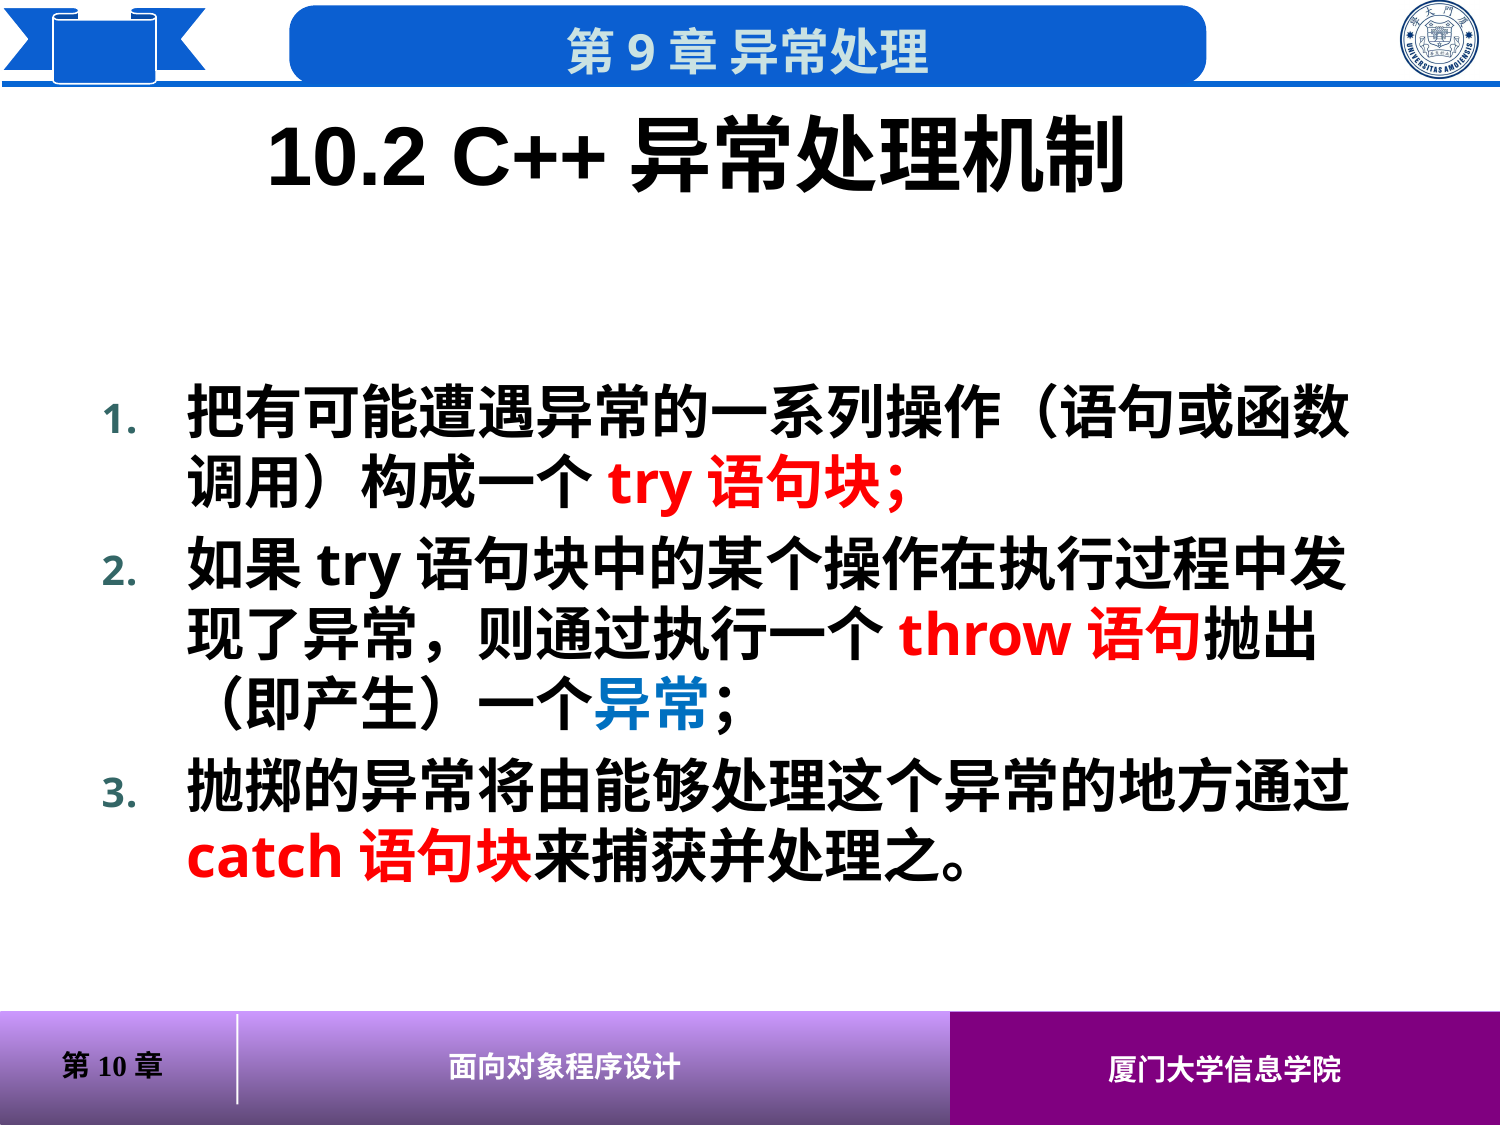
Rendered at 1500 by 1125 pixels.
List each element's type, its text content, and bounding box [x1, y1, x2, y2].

picture [1399, 0, 1480, 80]
slide_number [249, 1024, 463, 1101]
title 10.2 C++异常处理机制 [222, 58, 1173, 247]
list 把有可能遭遇异常的一系列操作（语句或函数调用）构成一个try语句块； 如果try语句块中的某个操作在执行过程中发现了异常，则通过执行一个throw语句抛出（即产生）一个异常； 抛掷的异常将由能够处理这个异常的地方通过catch语句块来捕获并处理之。 [86, 367, 1412, 903]
